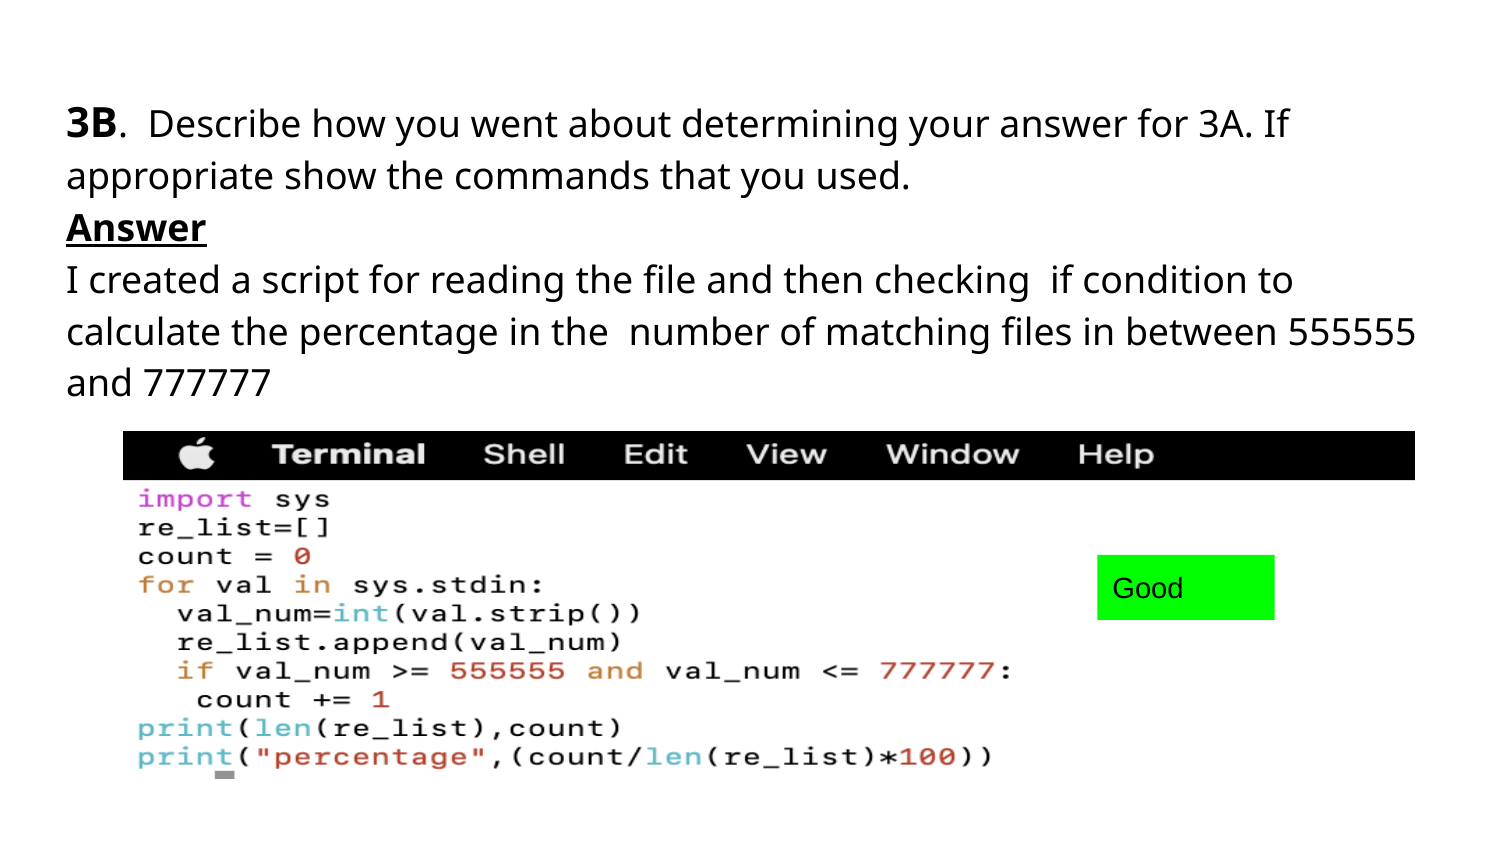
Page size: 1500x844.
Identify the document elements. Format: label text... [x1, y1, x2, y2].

picture [123, 431, 1415, 779]
title 3B. Describe how you went about determining your answer for 3A. If appropriate show the commands that you used. Answer I created a script for reading the file and then checking if condition to calculate the percentage in the number of matching files in between 555555 and 777777 [51, 72, 1449, 794]
